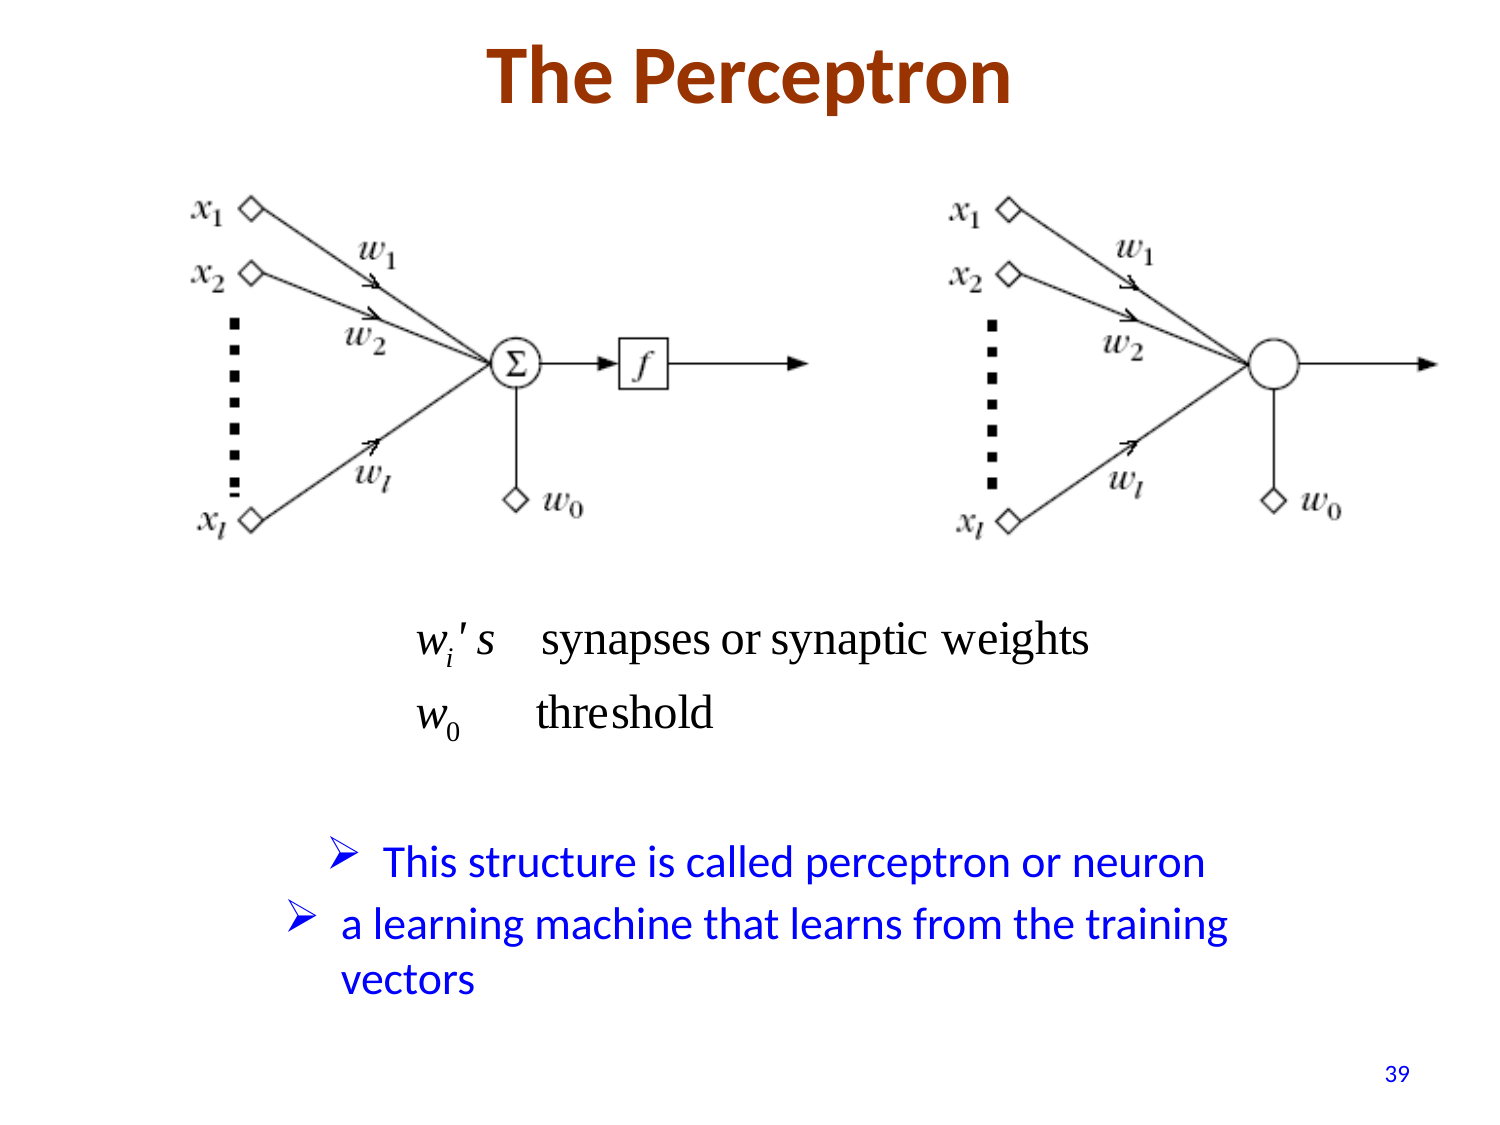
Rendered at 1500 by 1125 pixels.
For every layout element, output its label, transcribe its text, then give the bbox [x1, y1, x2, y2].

slide_number 39 [1074, 1042, 1425, 1103]
text_box This structure is called perceptron or neuron [311, 823, 1222, 894]
text_box The Perceptron [0, 12, 1500, 200]
picture [137, 149, 1457, 551]
text_box a learning machine that learns from the training vectors [269, 886, 1341, 1012]
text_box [407, 606, 1099, 753]
